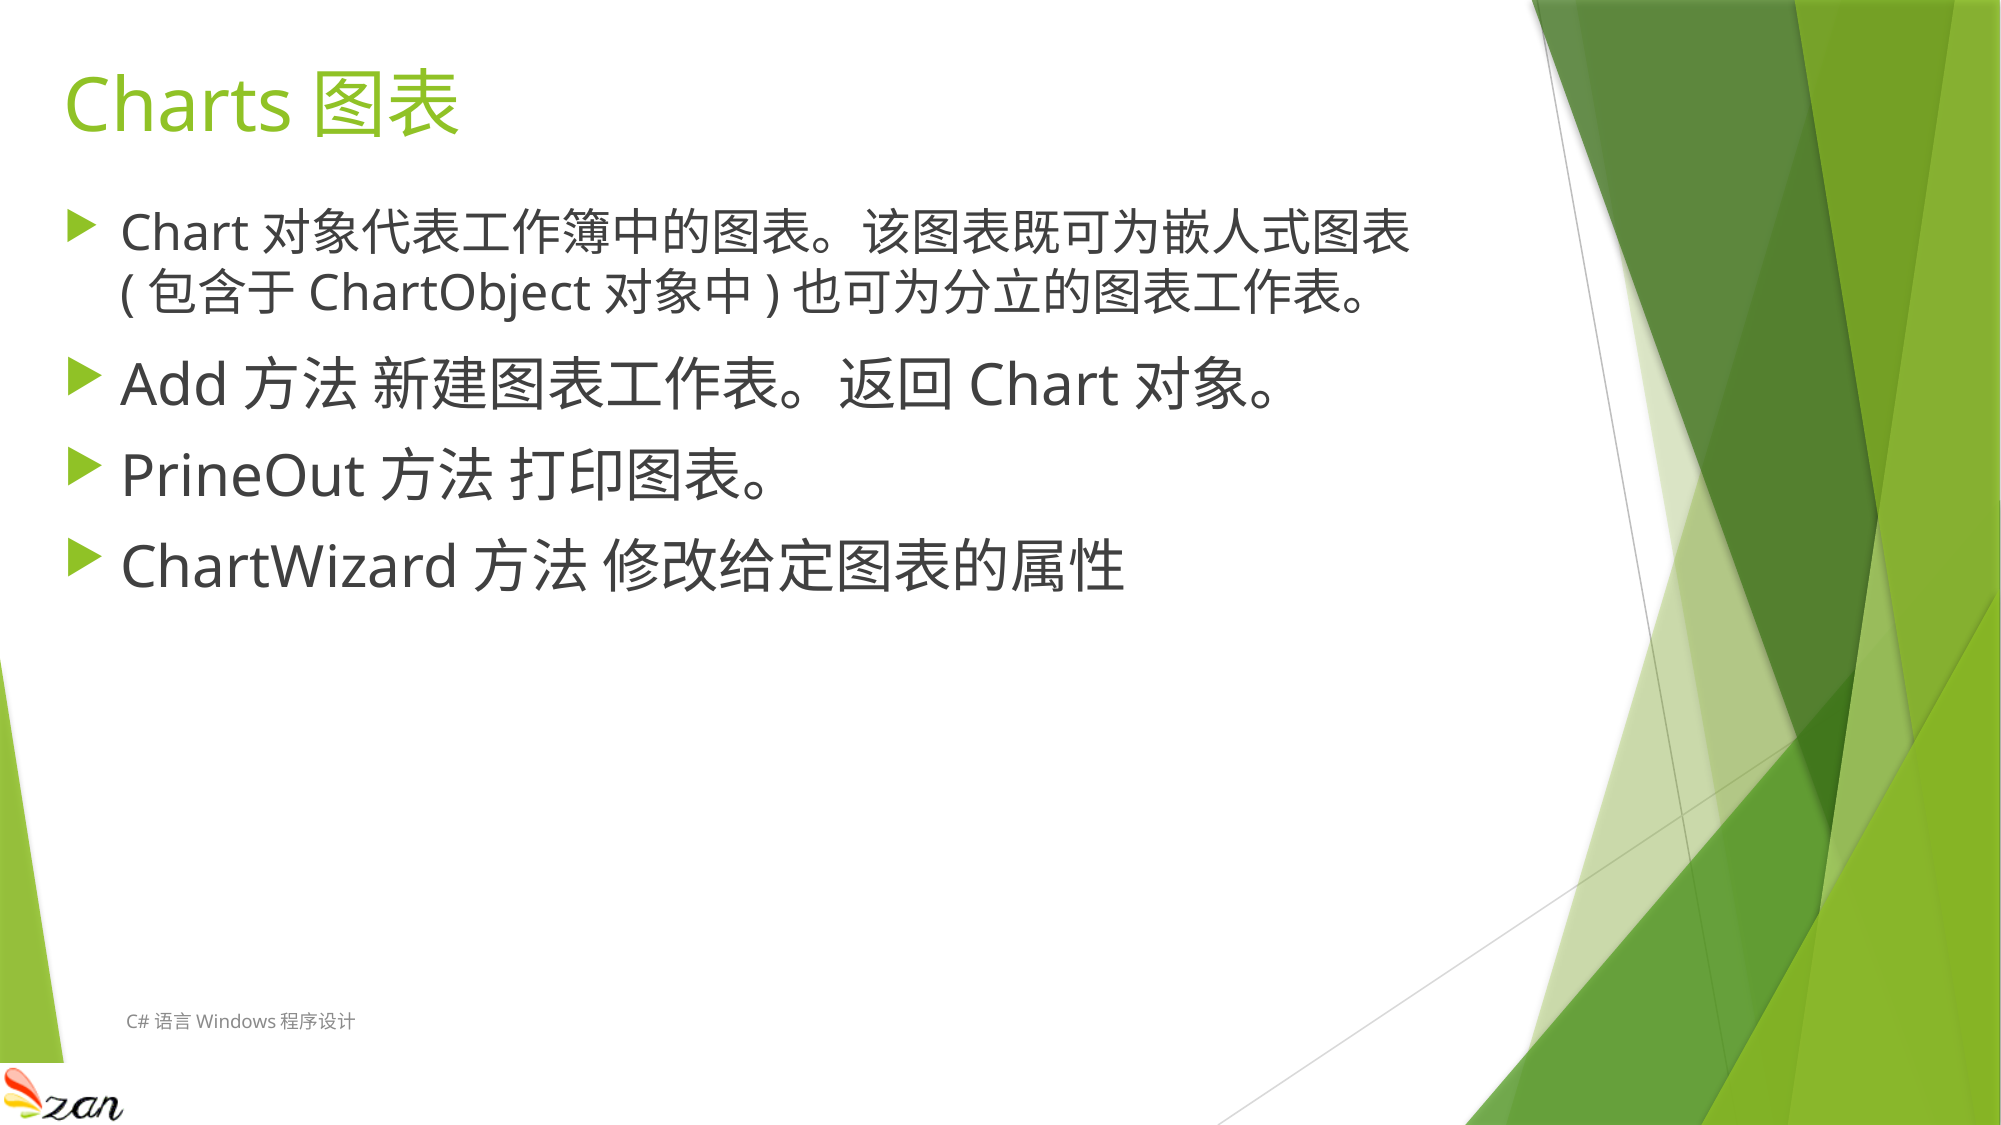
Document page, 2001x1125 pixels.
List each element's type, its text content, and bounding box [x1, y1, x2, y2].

list Add方法 新建图表工作表。返回Chart对象。 PrineOut方法 打印图表。 ChartWizard方法 修改给定图表的属性 [48, 373, 1345, 622]
picture [0, 1063, 128, 1125]
text_box Chart对象代表工作簿中的图表。该图表既可为嵌人式图表(包含于ChartObject对象中)也可为分立的图表工作表。 [48, 193, 1441, 373]
title Charts图表 [48, 49, 490, 193]
footer C#语言Windows程序设计 [111, 991, 1145, 1051]
